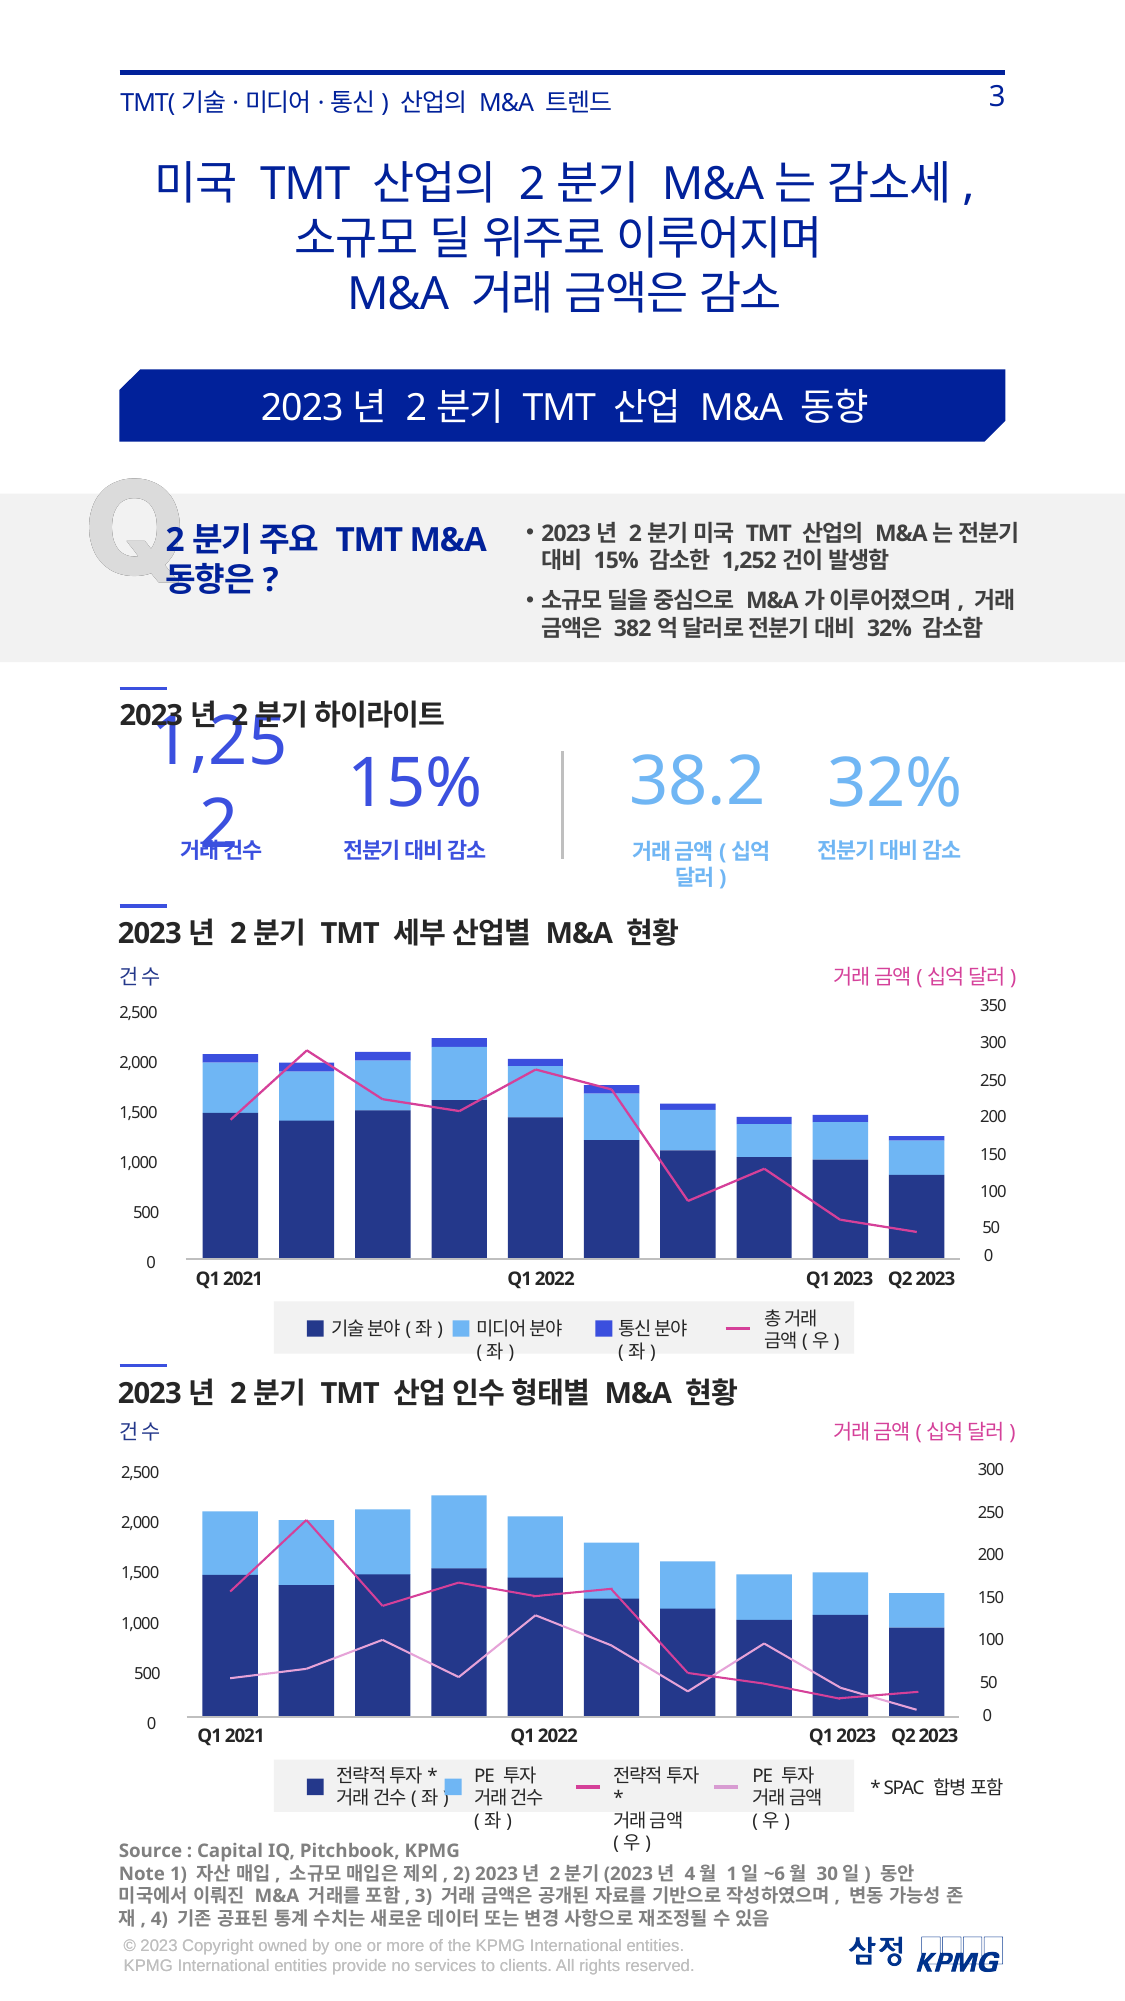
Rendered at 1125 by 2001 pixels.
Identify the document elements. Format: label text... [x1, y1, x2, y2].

text_box [736, 1116, 792, 1124]
text_box Q1 2021 [186, 1721, 297, 1747]
text_box [355, 1083, 411, 1110]
text_box [660, 1103, 716, 1109]
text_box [273, 1759, 861, 1813]
text_box [279, 1062, 292, 1071]
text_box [134, 663, 984, 873]
text_box [660, 1150, 716, 1200]
text_box [736, 1124, 792, 1157]
text_box 2023년 2분기 TMT 산업 인수 형태별 M&A 현황 [103, 1366, 819, 1417]
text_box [963, 987, 1084, 1264]
text_box [583, 1085, 613, 1093]
picture [846, 1934, 1006, 1974]
text_box Source : Capital IQ, Pitchbook, KPMG Note 1) 자산 매입, 소규모 매입은 제외, 2) 2023년 2분기(2023년 4월 1일~6월 30일) 동안 미국에서 이뤄진 M&A 거래를 포함, 3) 거래 금액은 공개된 자료를 기반으로 작성하였으며, 변동 가능성 존재, 4) 기존 공표된 통계 수치는 새로운 데이터 또는 변경 사항으로 재조정될 수 있음 [104, 1831, 1004, 1937]
text_box 2023년 2분기 TMT 산업 M&A 동향 [88, 369, 1042, 441]
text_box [230, 1519, 917, 1699]
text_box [104, 688, 583, 740]
text_box [888, 1140, 945, 1174]
text_box [220, 1112, 259, 1258]
text_box 거래 금액(십억 달러) [810, 960, 1040, 992]
text_box 2023년 2분기 미국 TMT 산업의 M&A는 전분기 대비 15% 감소한 1,252건이 발생함 소규모 딜을 중심으로 M&A가 이루어졌으며, 거래 금액은 382억 달러로 전분기 대비 32% 감소함 [511, 510, 1047, 648]
text_box [888, 1174, 945, 1238]
text_box [736, 1157, 792, 1186]
text_box [279, 1120, 335, 1258]
text_box [507, 1070, 563, 1117]
text_box Q1 2022 [496, 1263, 612, 1289]
text_box [355, 1710, 411, 1716]
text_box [273, 1301, 889, 1354]
text_box [583, 1710, 640, 1716]
text_box [220, 1054, 259, 1062]
text_box [917, 1593, 945, 1627]
text_box [220, 1062, 259, 1112]
text_box 건 수 [83, 1415, 197, 1447]
text_box [215, 1511, 258, 1574]
text_box [660, 1109, 716, 1150]
text_box [736, 1710, 792, 1716]
text_box 2분기 주요 TMT M&A 동향은? [186, 510, 511, 606]
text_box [104, 1454, 215, 1741]
text_box * SPAC 합병 포함 [861, 1773, 1004, 1799]
text_box [431, 1495, 487, 1519]
text_box [215, 1574, 258, 1716]
text_box [583, 1140, 640, 1258]
text_box [917, 1627, 945, 1696]
text_box [888, 1136, 945, 1140]
text_box [286, 1062, 335, 1071]
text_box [102, 994, 220, 1277]
text_box [278, 1710, 335, 1716]
text_box [812, 1202, 869, 1238]
text_box [812, 1122, 869, 1159]
text_box [431, 1038, 487, 1046]
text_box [230, 1699, 917, 1710]
text_box [660, 1710, 716, 1716]
text_box [507, 1117, 563, 1258]
text_box [583, 1093, 640, 1140]
text_box [431, 1046, 487, 1100]
text_box 건 수 [80, 961, 200, 992]
text_box 거래 금액(십억 달러) [815, 1415, 1034, 1447]
text_box [355, 1051, 411, 1060]
text_box [0, 493, 1125, 663]
text_box [355, 1060, 411, 1103]
text_box 미국 TMT 산업의 2분기 M&A는 감소세, 소규모 딜 위주로 이루어지며 M&A 거래 금액은 감소 [139, 146, 990, 326]
text_box Q1 2023 Q2 2023 [806, 1696, 987, 1747]
text_box 2023년 2분기 TMT 세부 산업별 M&A 현황 [103, 907, 819, 957]
text_box [660, 1162, 716, 1258]
text_box Q1 2023 Q2 2023 [803, 1238, 984, 1290]
text_box [355, 1110, 411, 1258]
text_box Q1 2021 [184, 1263, 295, 1289]
text_box [507, 1066, 563, 1084]
picture [83, 448, 186, 617]
text_box [431, 1100, 487, 1258]
text_box [812, 1114, 869, 1122]
text_box [279, 1071, 335, 1120]
text_box [507, 1058, 563, 1066]
text_box Q1 2022 [499, 1721, 615, 1747]
text_box [507, 1710, 563, 1716]
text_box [961, 1451, 1077, 1726]
text_box [431, 1710, 487, 1716]
text_box [355, 1509, 411, 1519]
text_box [736, 1170, 792, 1258]
text_box [812, 1159, 869, 1224]
text_box [599, 1085, 640, 1093]
